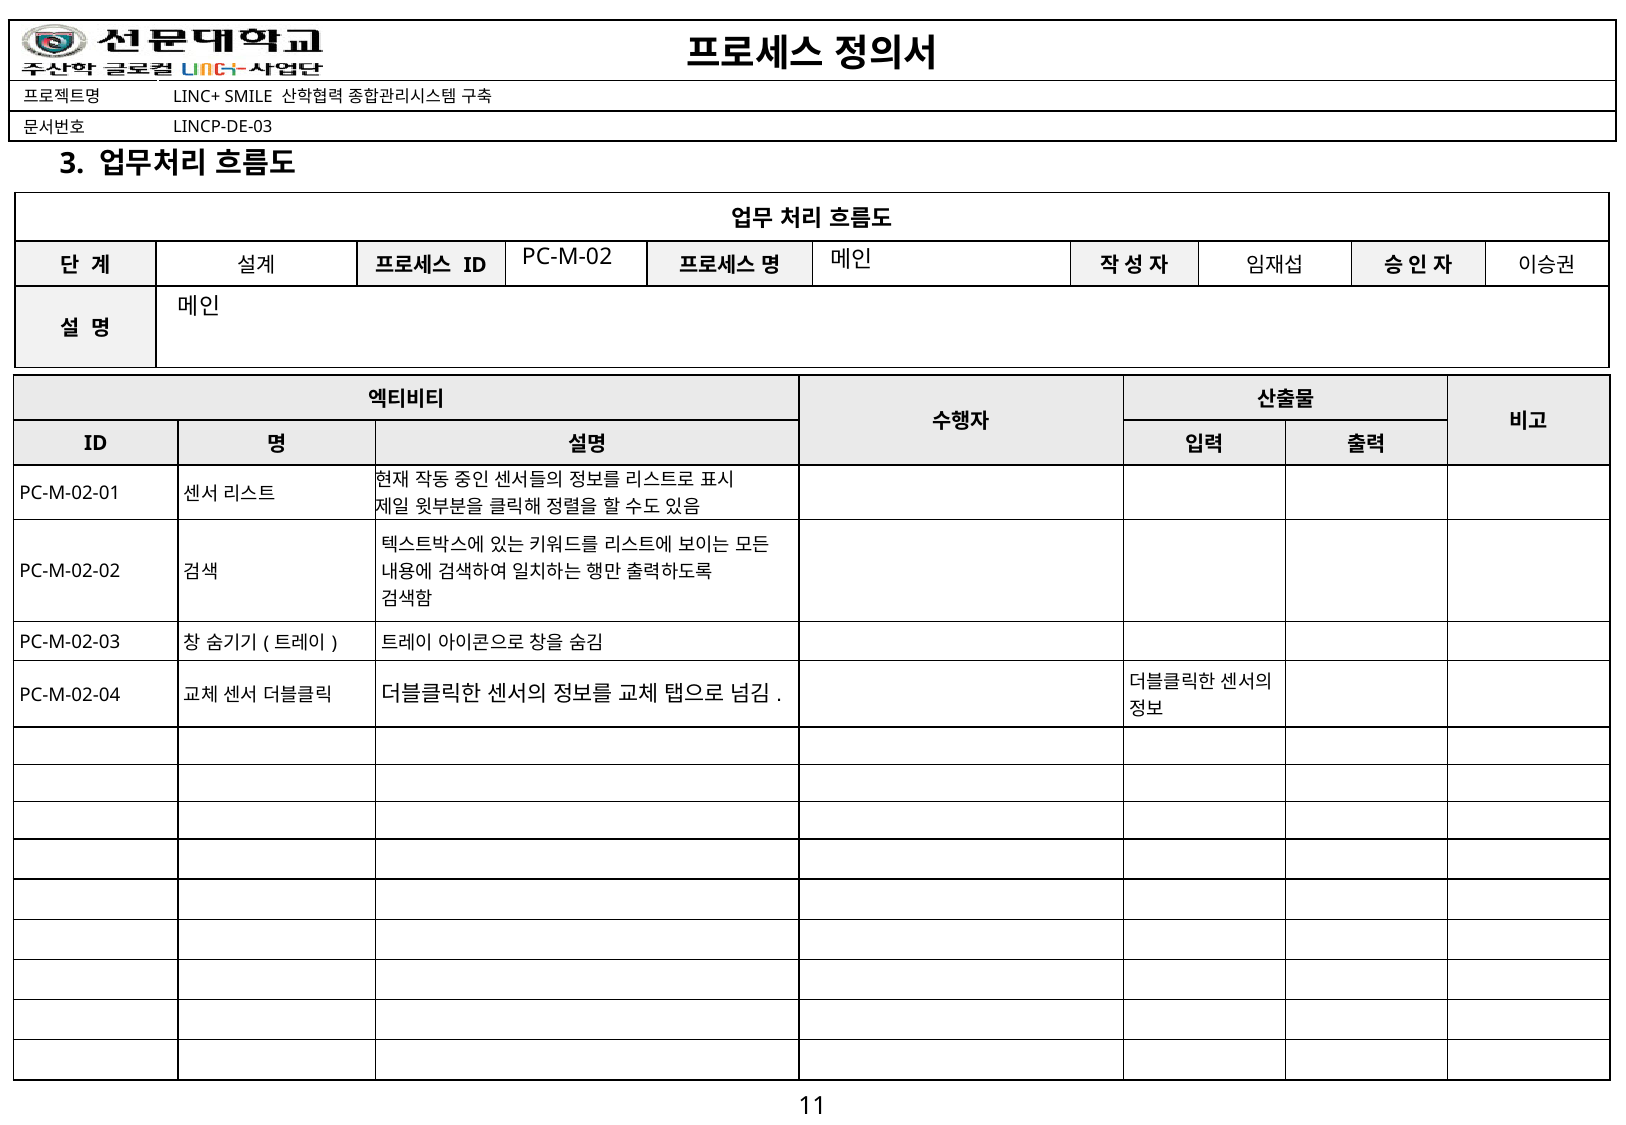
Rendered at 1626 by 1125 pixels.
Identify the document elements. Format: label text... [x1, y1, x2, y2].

table_cell [1286, 960, 1447, 999]
table_cell [1448, 960, 1609, 999]
table_cell [1124, 728, 1285, 764]
table_cell [1448, 520, 1609, 621]
table_cell [376, 1040, 798, 1079]
table_cell [1448, 728, 1609, 764]
table_cell PC-M-02-04 [14, 661, 177, 726]
table_cell [1448, 765, 1609, 801]
table_cell [1448, 622, 1609, 660]
table_header 엑티비티 [14, 376, 798, 419]
table_cell [1286, 520, 1447, 621]
table_cell [800, 661, 1123, 726]
table_cell [376, 728, 798, 764]
table_cell [179, 1000, 375, 1039]
table_cell 설명 [376, 421, 798, 464]
text_box 메인 [815, 237, 1073, 281]
table_cell [800, 880, 1123, 919]
table_cell [14, 802, 177, 838]
table_cell [376, 920, 798, 959]
table_cell 입력 [1124, 421, 1285, 464]
table_cell PC-M-02-02 [14, 520, 177, 621]
table_cell [1286, 765, 1447, 801]
table_cell [1124, 520, 1285, 621]
table_cell [1124, 880, 1285, 919]
table_cell [376, 1000, 798, 1039]
table_header 산출물 [1124, 376, 1447, 419]
table_cell [1124, 920, 1285, 959]
table_cell [1448, 880, 1609, 919]
table_cell [14, 728, 177, 764]
table_cell [1124, 466, 1285, 519]
table_cell [800, 1040, 1123, 1079]
table_cell 현재 작동 중인 센서들의 정보를 리스트로 표시 제일 윗부분을 클릭해 정렬을 할 수도 있음 [376, 466, 798, 519]
table_cell [179, 960, 375, 999]
table_cell [376, 960, 798, 999]
table_cell [1448, 802, 1609, 838]
table_cell [800, 622, 1123, 660]
table_cell [1286, 466, 1447, 519]
table_cell [1124, 765, 1285, 801]
table_cell [179, 920, 375, 959]
table_cell [179, 728, 375, 764]
table_header 비고 [1448, 376, 1609, 464]
table_cell [800, 840, 1123, 878]
table_cell [376, 802, 798, 838]
table_cell [1124, 802, 1285, 838]
table_cell PC-M-02-01 [14, 466, 177, 519]
text_box 3. 업무처리 흐름도 [44, 137, 339, 188]
table_cell [800, 520, 1123, 621]
table_cell [1286, 840, 1447, 878]
table_cell [376, 880, 798, 919]
table_cell [1286, 1000, 1447, 1039]
table_cell 출력 [1286, 421, 1447, 464]
table_cell [1124, 1000, 1285, 1039]
table_cell 검색 [179, 520, 375, 621]
table_cell 텍스트박스에 있는 키워드를 리스트에 보이는 모든 내용에 검색하여 일치하는 행만 출력하도록 검색함 [376, 520, 798, 621]
table_cell [1286, 802, 1447, 838]
table_cell [1448, 840, 1609, 878]
table_cell 트레이 아이콘으로 창을 숨김 [376, 622, 798, 660]
table_cell 더블클릭한 센서의 정보 [1124, 661, 1285, 726]
table_cell ID [14, 421, 177, 464]
table_cell [800, 765, 1123, 801]
table_cell [1448, 1040, 1609, 1079]
table_cell [14, 1000, 177, 1039]
table_cell [1124, 622, 1285, 660]
table_cell [376, 840, 798, 878]
table_cell [14, 960, 177, 999]
table_cell 센서 리스트 [179, 466, 375, 519]
table_cell [1286, 880, 1447, 919]
table_cell [14, 840, 177, 878]
table_cell [1286, 661, 1447, 726]
text_box PC-M-02 [506, 233, 648, 277]
table_cell [800, 466, 1123, 519]
text_box 메인 [162, 283, 1593, 327]
table_cell 더블클릭한 센서의 정보를 교체 탭으로 넘김. [376, 661, 798, 726]
table_cell [14, 765, 177, 801]
table_cell [800, 728, 1123, 764]
table_cell [800, 802, 1123, 838]
table_cell [14, 1040, 177, 1079]
table_cell 교체 센서 더블클릭 [179, 661, 375, 726]
picture [21, 24, 323, 76]
table_cell [179, 880, 375, 919]
table_cell [1124, 840, 1285, 878]
table_cell [179, 1040, 375, 1079]
table_cell 창 숨기기(트레이) [179, 622, 375, 660]
table_cell [1448, 466, 1609, 519]
table_cell [14, 880, 177, 919]
table_header 수행자 [800, 376, 1123, 464]
table_cell [179, 765, 375, 801]
table_cell [1448, 920, 1609, 959]
table_cell [1448, 1000, 1609, 1039]
table_cell [376, 765, 798, 801]
table_cell [14, 920, 177, 959]
table_cell [1286, 1040, 1447, 1079]
table_cell [1448, 661, 1609, 726]
table_cell [1124, 960, 1285, 999]
table_cell [800, 920, 1123, 959]
table_cell [1286, 728, 1447, 764]
table_cell [1286, 622, 1447, 660]
table_cell 명 [179, 421, 375, 464]
table_cell [1286, 920, 1447, 959]
table_cell [1124, 1040, 1285, 1079]
table_cell [800, 960, 1123, 999]
table_cell [179, 802, 375, 838]
table_cell PC-M-02-03 [14, 622, 177, 660]
table_cell [800, 1000, 1123, 1039]
table_cell [179, 840, 375, 878]
